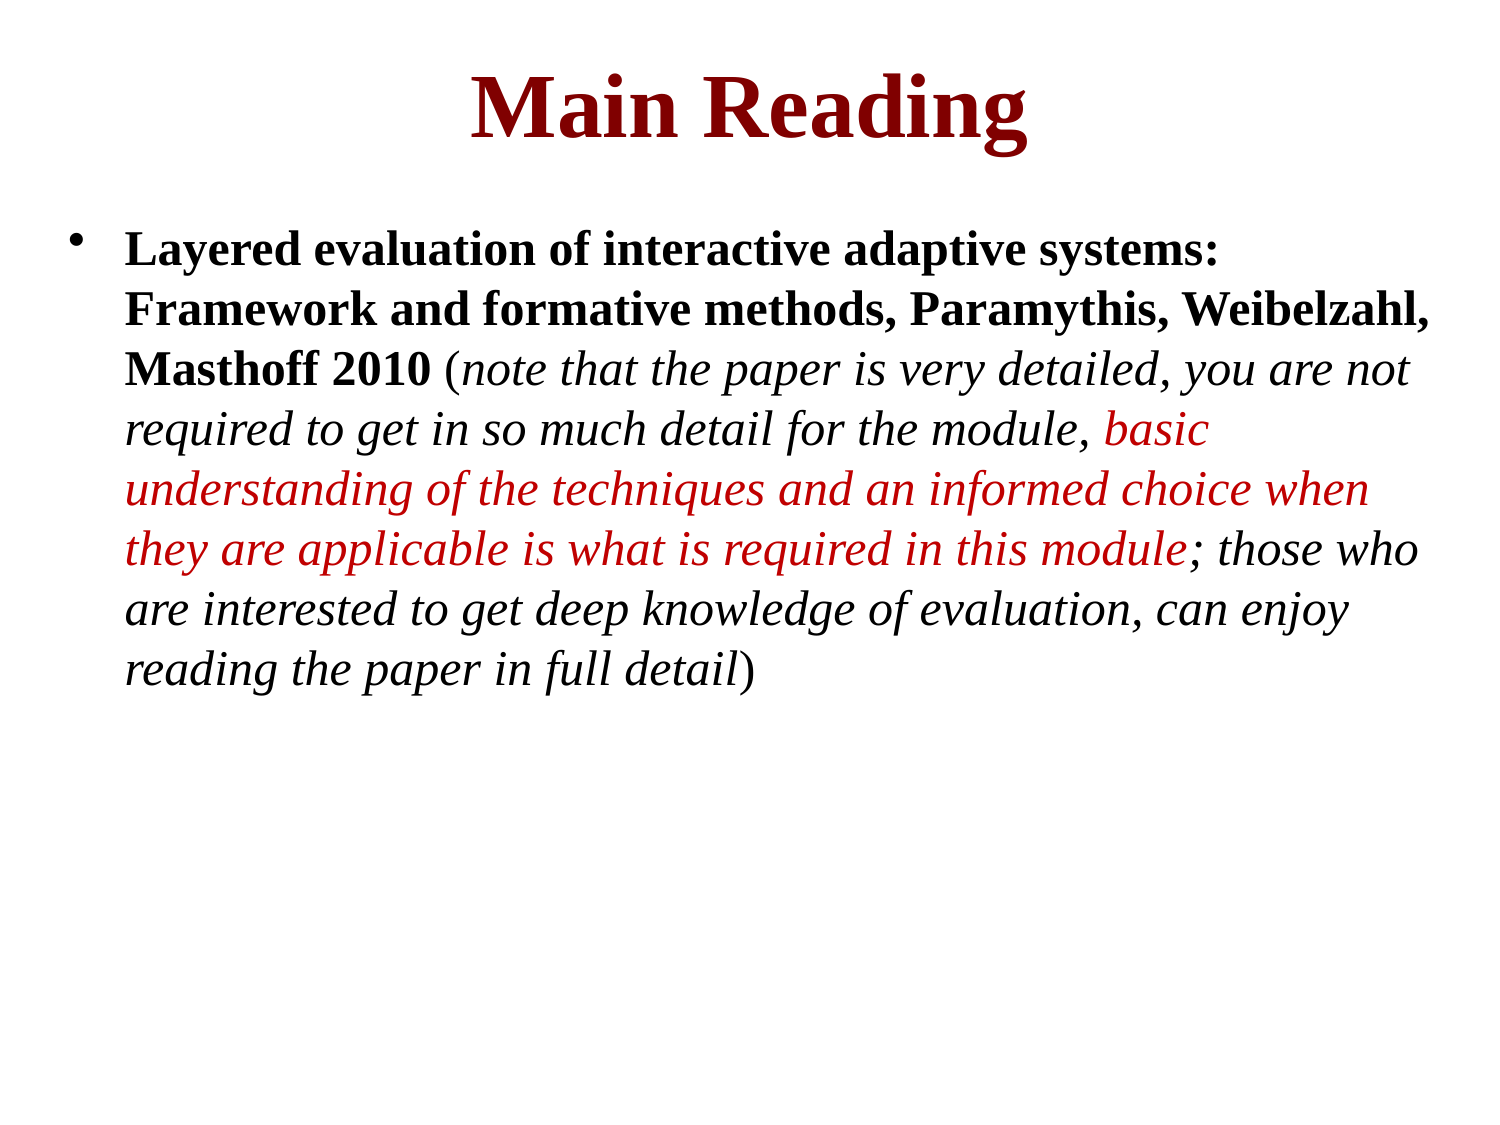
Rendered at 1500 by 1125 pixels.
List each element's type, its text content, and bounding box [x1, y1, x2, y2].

text_box Layered evaluation of interactive adaptive systems: Framework and formative methods, Paramythis, Weibelzahl, Masthoff 2010 (note that the paper is very detailed, you are not required to get in so much detail for the module, basic understanding of the techniques and an informed choice when they are applicable is what is required in this module; those who are interested to get deep knowledge of evaluation, can enjoy reading the paper in full detail) [53, 208, 1459, 1102]
title Main Reading [112, 7, 1388, 195]
